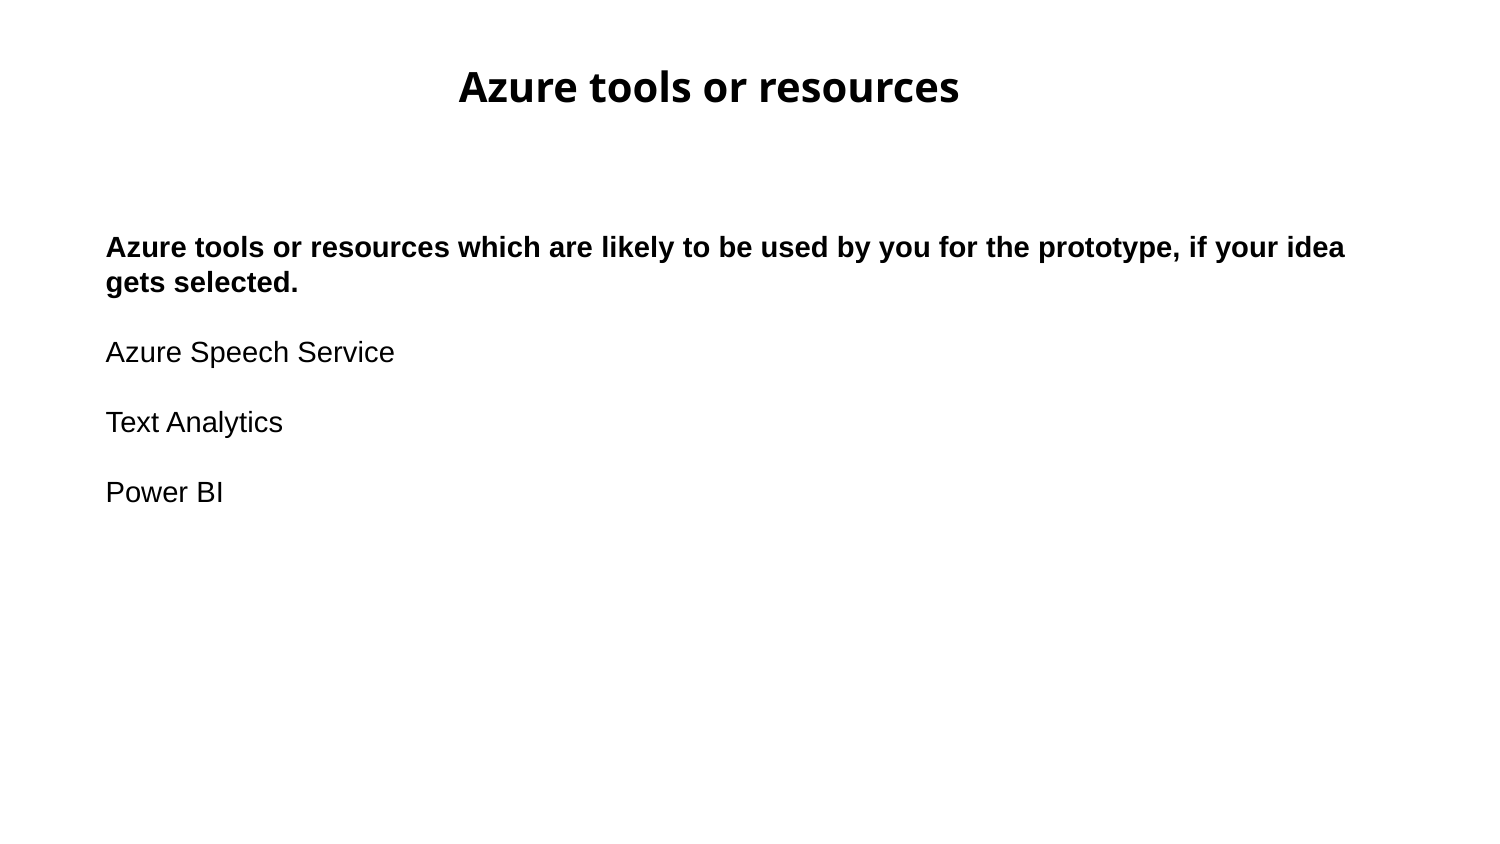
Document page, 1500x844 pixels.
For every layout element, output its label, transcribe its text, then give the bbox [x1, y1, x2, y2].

title Azure tools or resources [30, 45, 1389, 141]
title Azure tools or resources which are likely to be used by you for the prototype, if your idea gets selected. Azure Speech Service Text Analytics Power BI [90, 213, 1389, 761]
